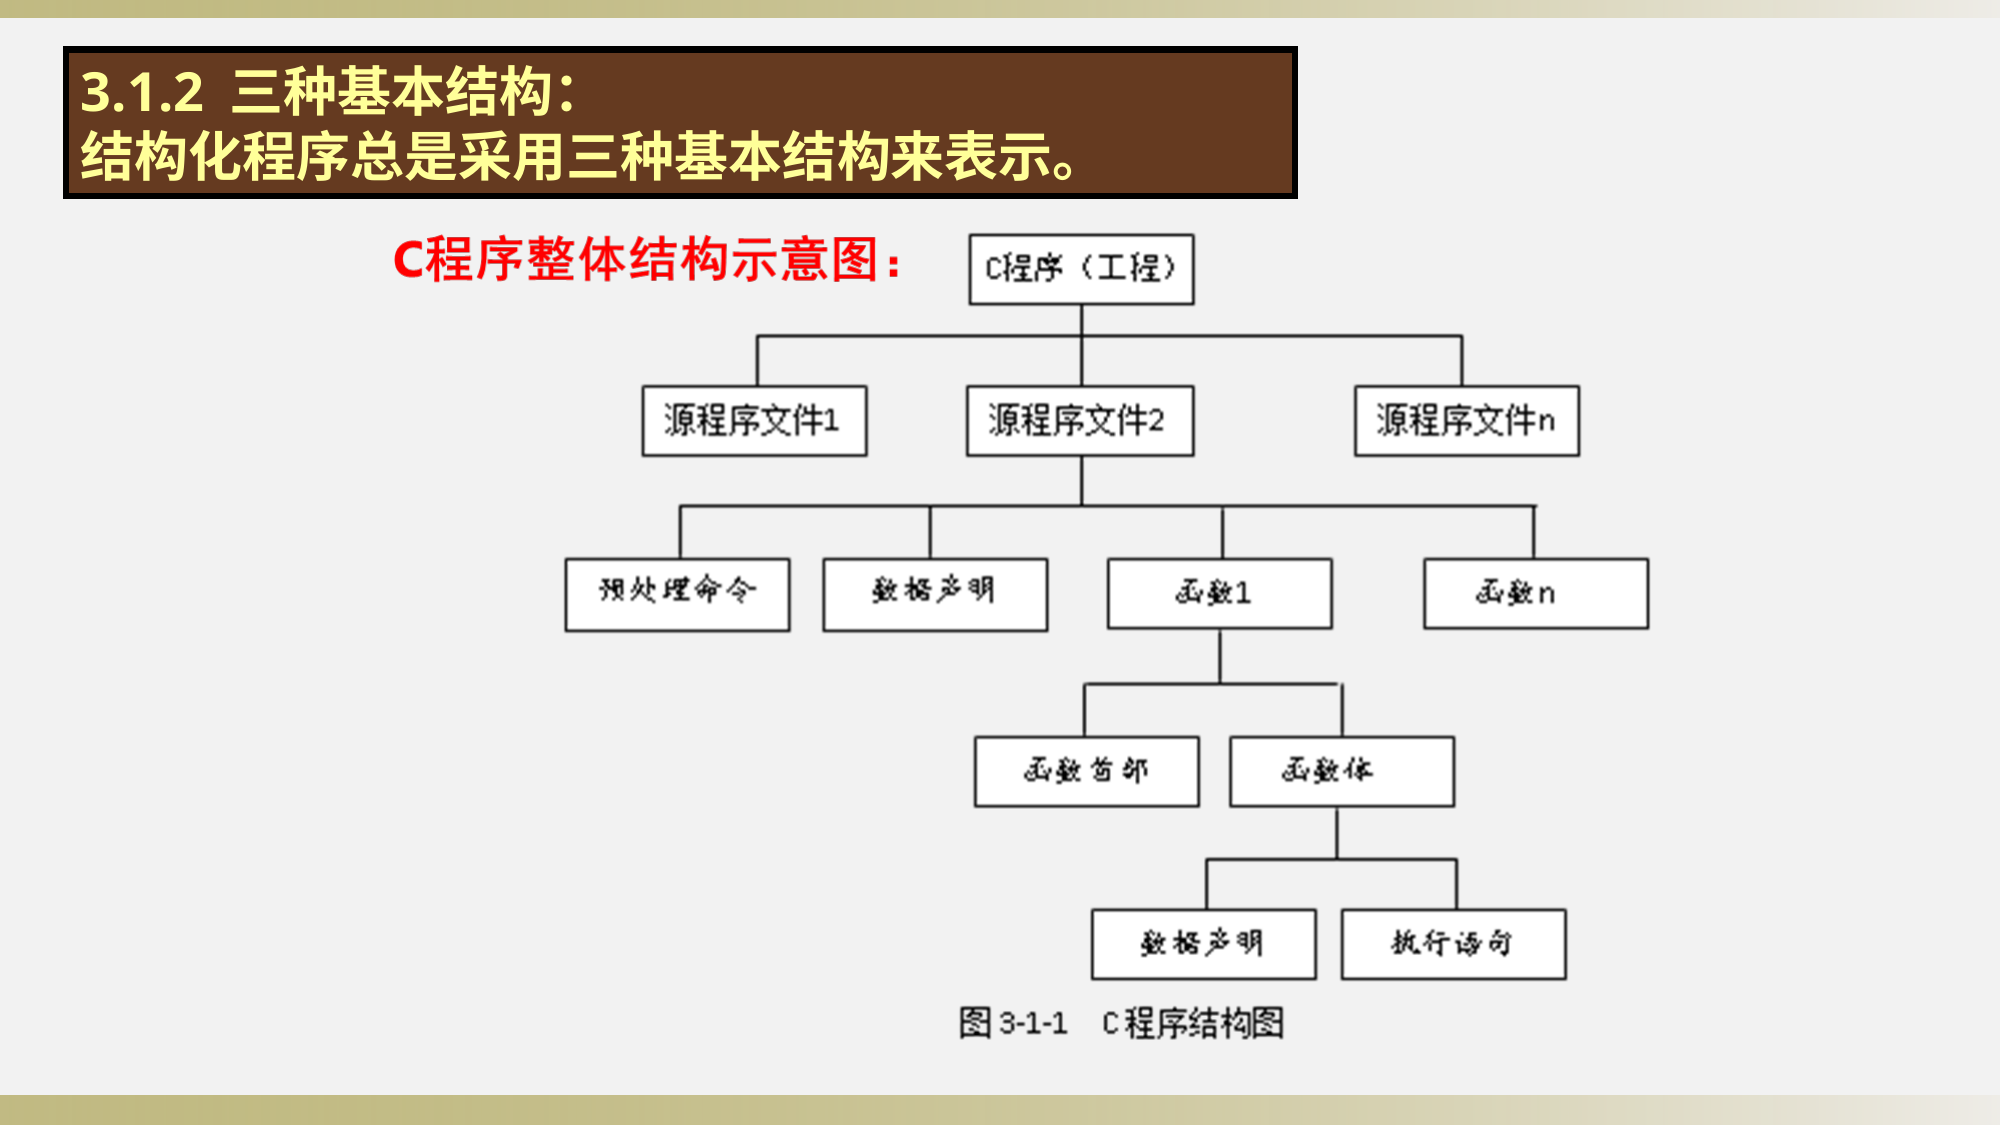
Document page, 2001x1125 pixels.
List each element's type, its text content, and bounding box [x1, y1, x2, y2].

picture [361, 207, 1652, 1061]
text_box 3.1.2 三种基本结构： 结构化程序总是采用三种基本结构来表示。 [65, 49, 1296, 197]
